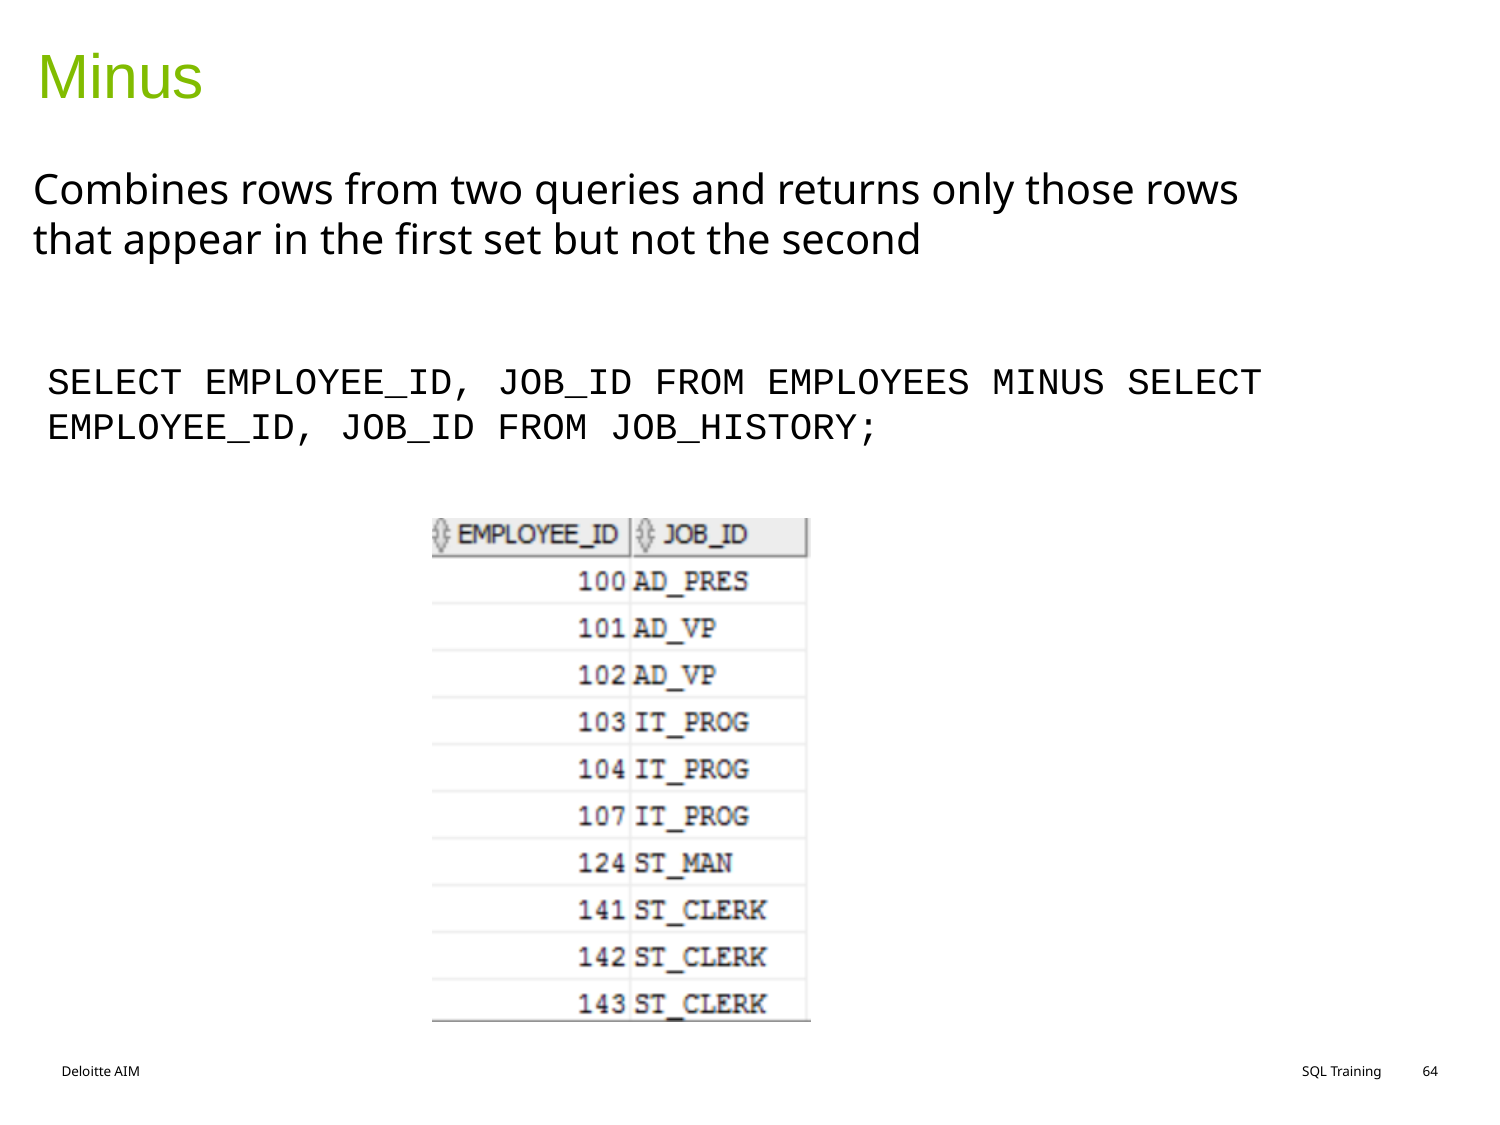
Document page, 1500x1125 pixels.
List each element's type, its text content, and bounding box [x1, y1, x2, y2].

list Combines rows from two queries and returns only those rows that appear in the first set but not the second [32, 162, 1316, 335]
text_box SELECT EMPLOYEE_ID, JOB_ID FROM EMPLOYEES MINUS SELECT EMPLOYEE_ID, JOB_ID FROM JOB_HISTORY; [32, 349, 1405, 455]
title Minus [37, 36, 1469, 135]
picture [432, 518, 812, 1023]
